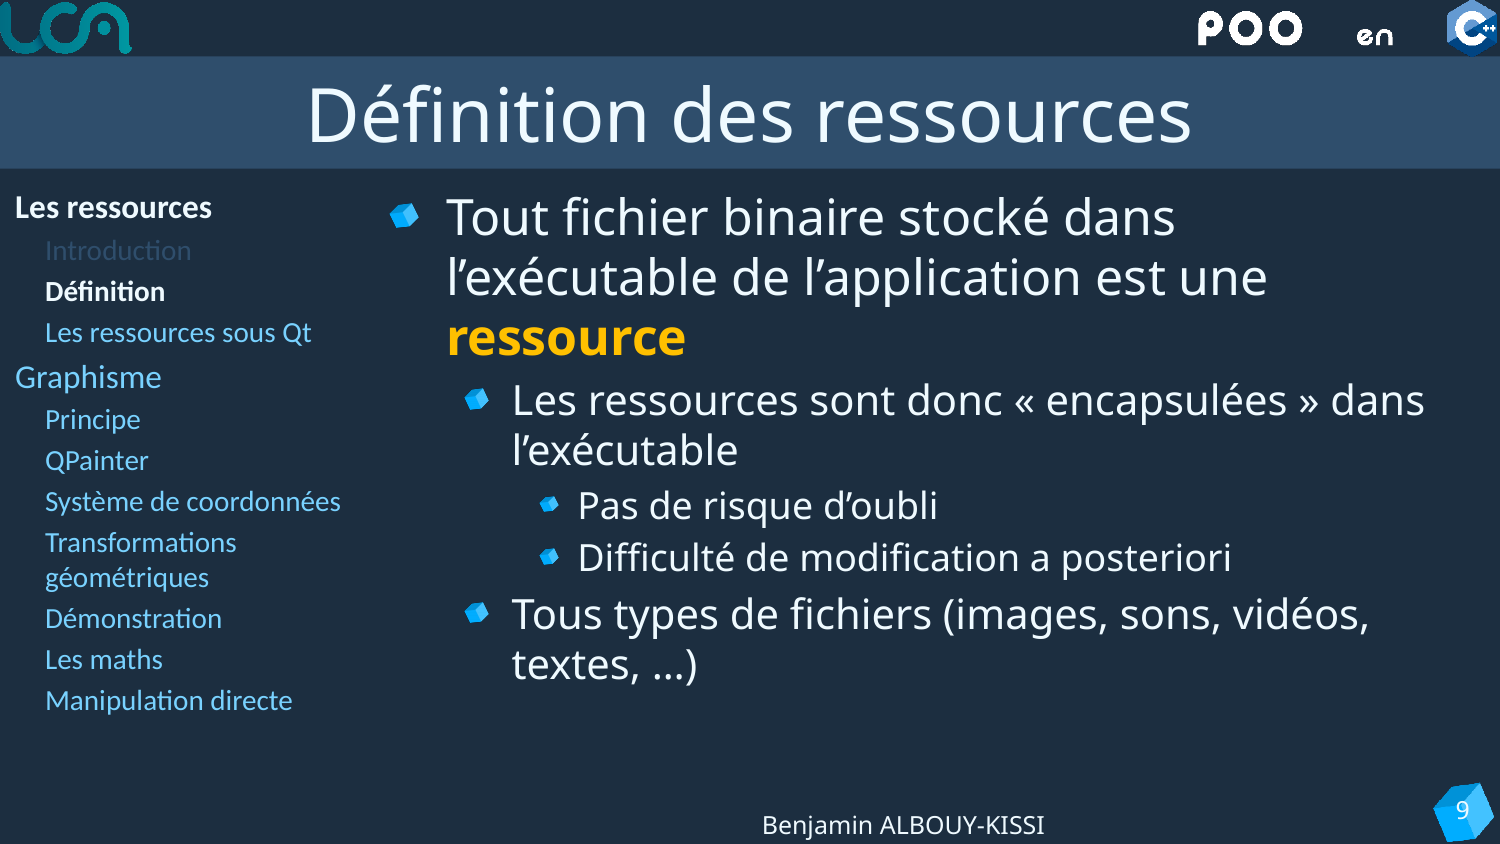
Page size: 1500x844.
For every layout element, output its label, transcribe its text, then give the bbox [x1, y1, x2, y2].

picture [1194, 0, 1500, 57]
picture [550, 548, 559, 565]
title Définition des ressources [24, 56, 1475, 169]
picture [477, 388, 489, 410]
picture [389, 203, 400, 212]
picture [550, 496, 559, 512]
picture [477, 602, 489, 623]
footer Benjamin ALBOUY-KISSI [374, 806, 1433, 844]
list Tout fichier binaire stocké dans l’exécutable de l’application est une ressource Les ressources sont donc « encapsulées » dans l’exécutable Pas de risque d’oubli Difficulté de modification a posteriori Tous types de fichiers (images, sons, vidéos, textes, …) [375, 178, 1475, 806]
picture [1433, 835, 1445, 842]
picture [389, 217, 395, 228]
picture [1476, 782, 1494, 789]
picture [0, 2, 132, 54]
slide_number 9 [1432, 789, 1494, 835]
picture [404, 203, 419, 228]
list Les ressources Introduction Définition Les ressources sous Qt Graphisme Principe QPainter Système de coordonnées Transformations géométriques Démonstration Les maths Manipulation directe [0, 178, 375, 807]
picture [464, 602, 471, 609]
picture [1465, 835, 1494, 842]
picture [464, 388, 472, 395]
